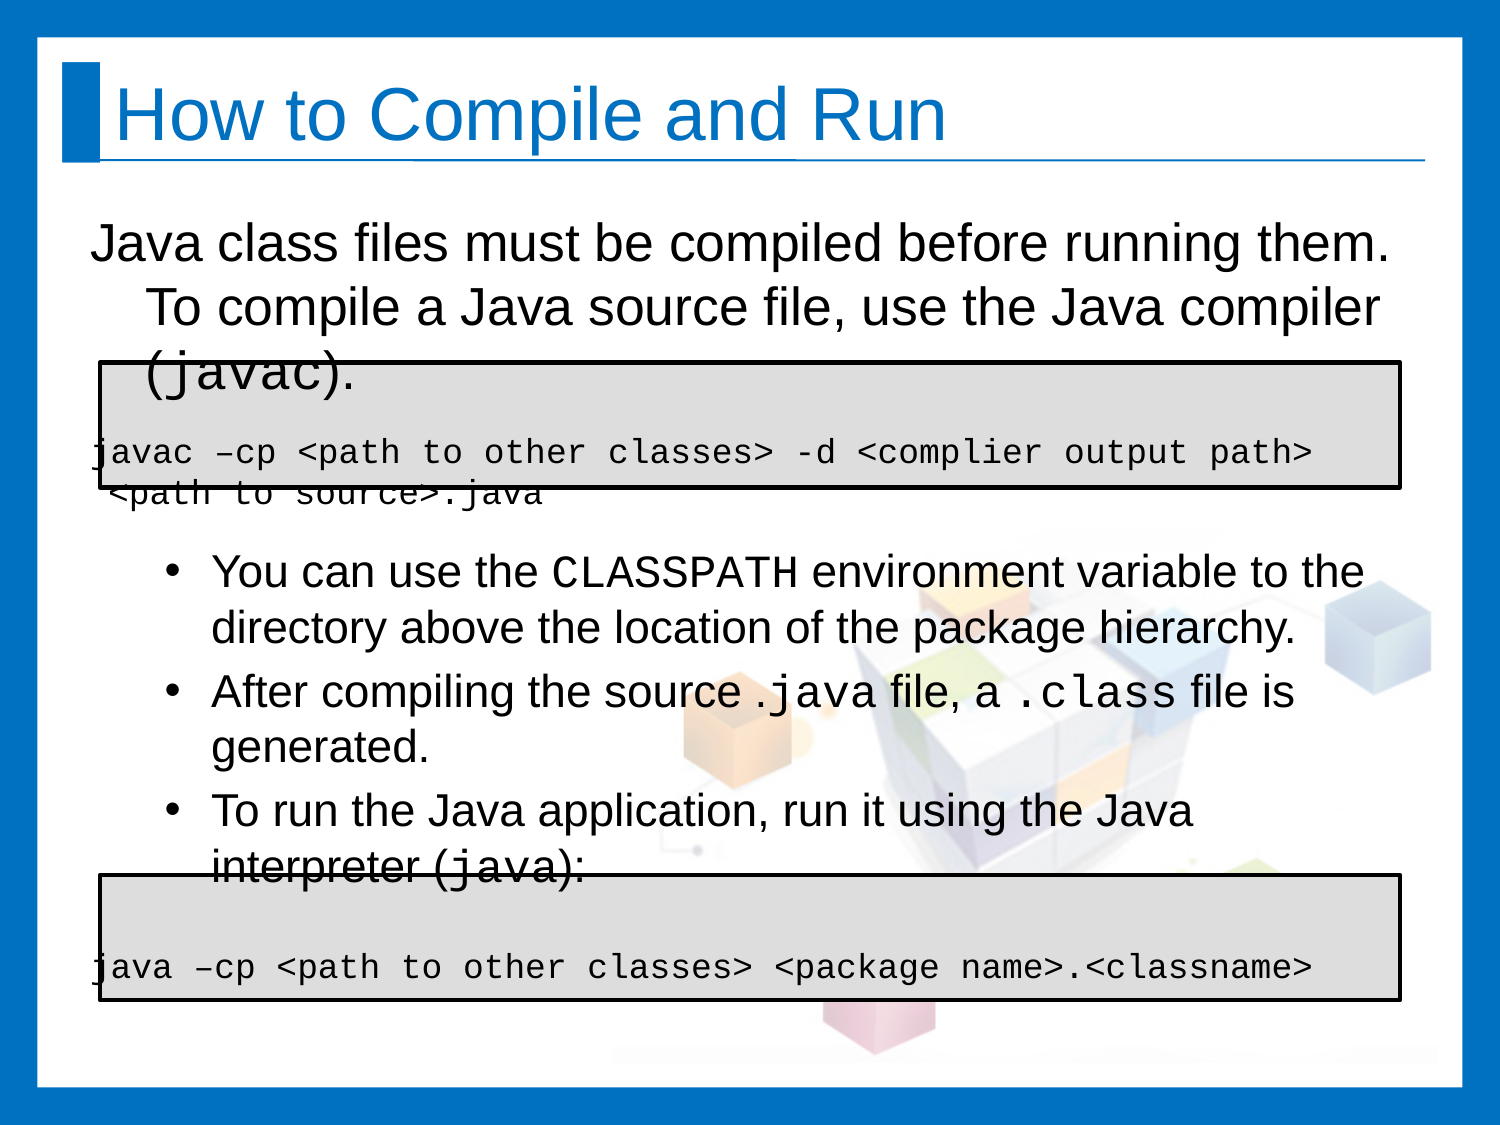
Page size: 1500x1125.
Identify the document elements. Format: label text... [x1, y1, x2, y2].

list Java class files must be compiled before running them. To compile a Java source file, use the Java compiler (javac). javac –cp <path to other classes> -d <complier output path> <path to source>.java You can use the CLASSPATH environment variable to the directory above the location of the package hierarchy. After compiling the source .java file, a .class file is generated. To run the Java application, run it using the Java interpreter (java): java –cp <path to other classes> <package name>.<classname> [74, 199, 1426, 1051]
title How to Compile and Run [99, 44, 1438, 176]
